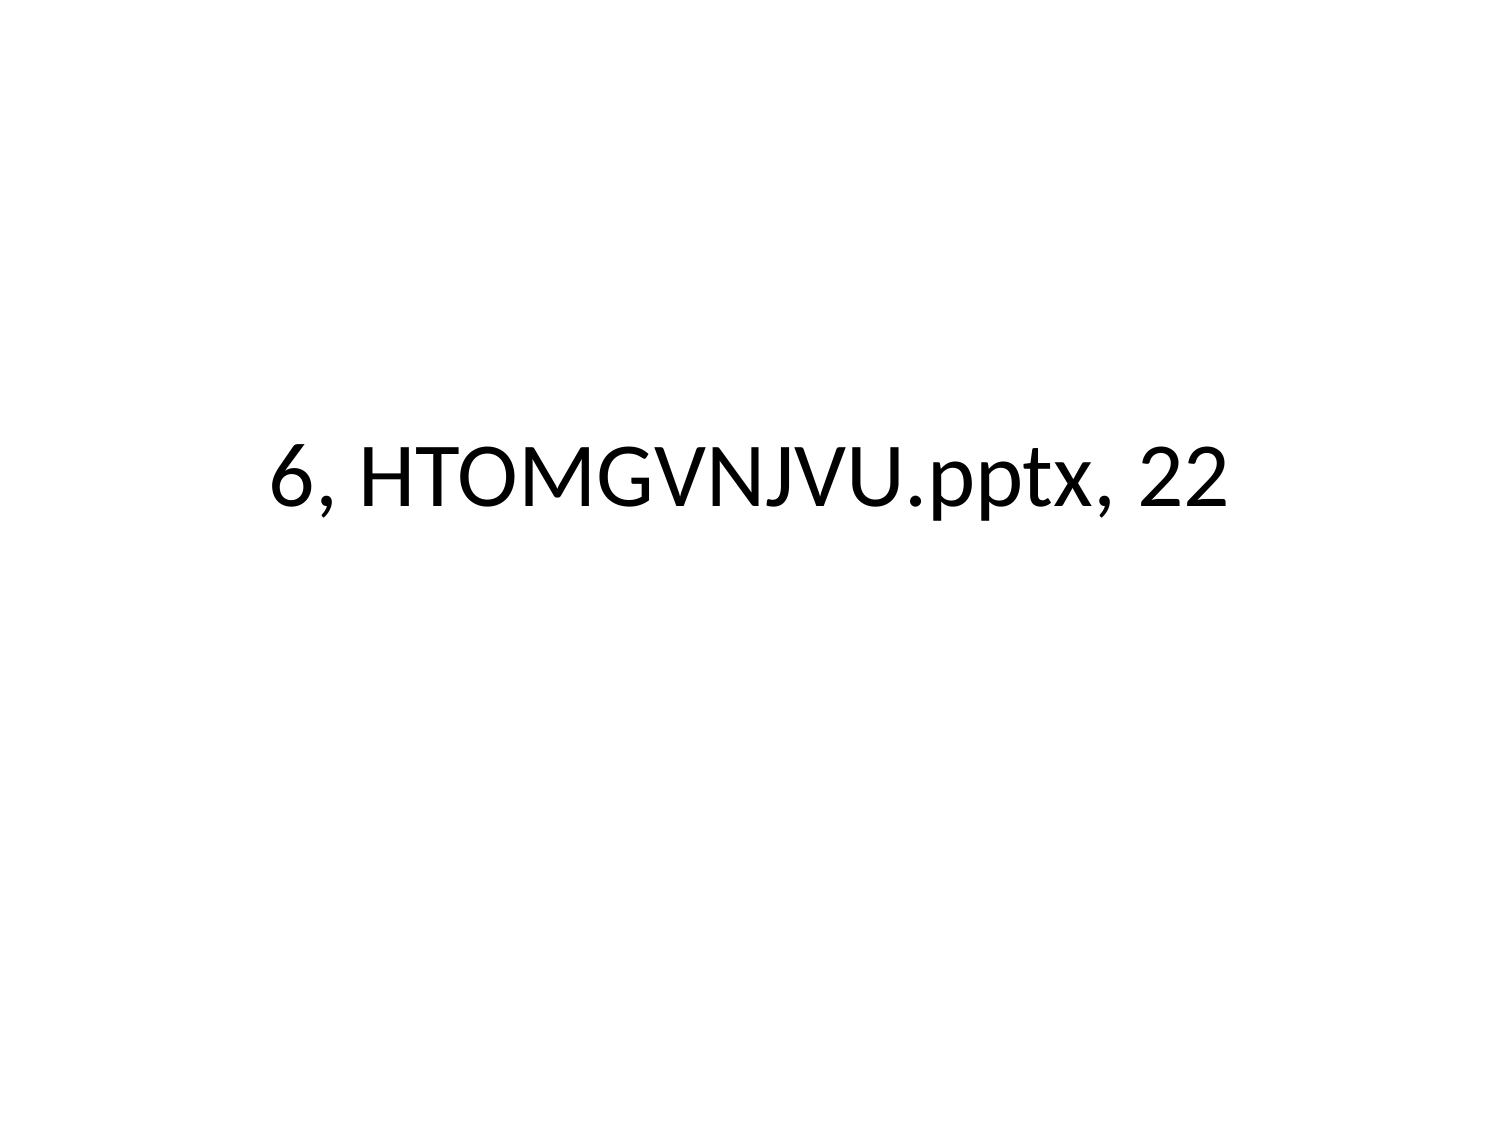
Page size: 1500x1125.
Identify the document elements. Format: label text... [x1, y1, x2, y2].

title 6, HTOMGVNJVU.pptx, 22 [112, 349, 1388, 591]
